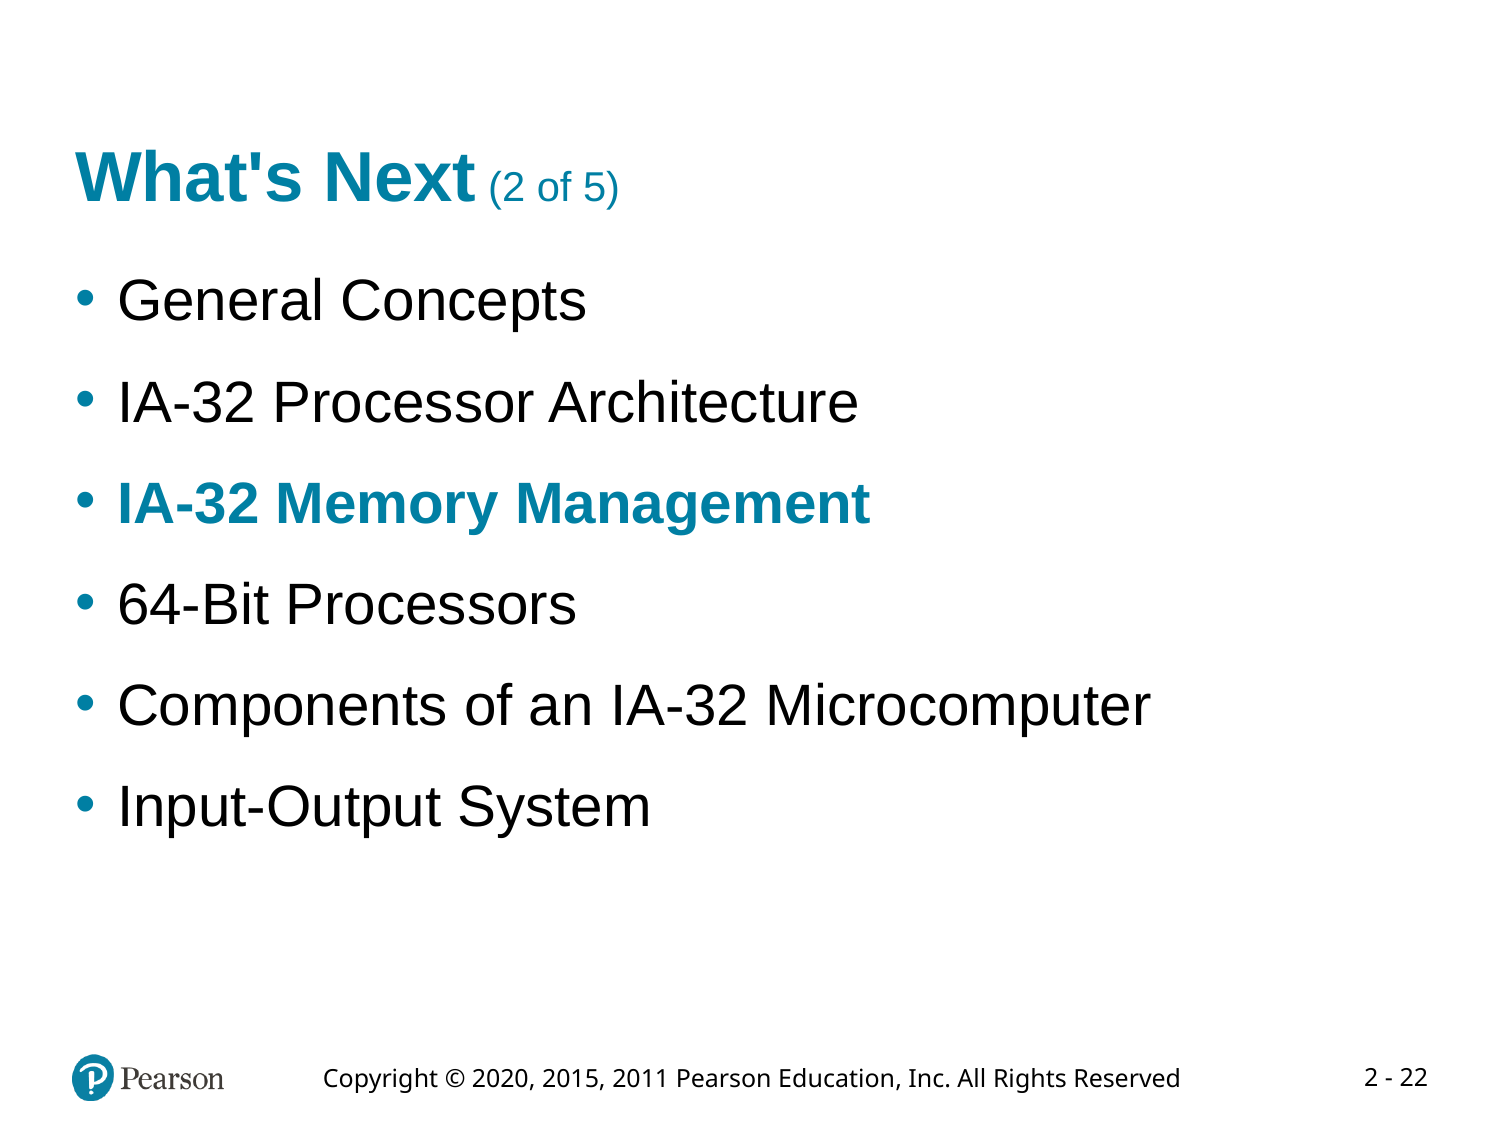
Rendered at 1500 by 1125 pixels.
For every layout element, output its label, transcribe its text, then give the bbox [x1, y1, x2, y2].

picture [81, 1064, 107, 1089]
list General Concepts IA-32 Processor Architecture IA-32 Memory Management 64-Bit Processors Components of an IA-32 Microcomputer Input-Output System [75, 262, 1425, 1005]
picture [72, 1054, 89, 1072]
title What's Next (2 of 5) [75, 35, 1425, 216]
picture [99, 1054, 224, 1101]
picture [72, 1087, 83, 1101]
